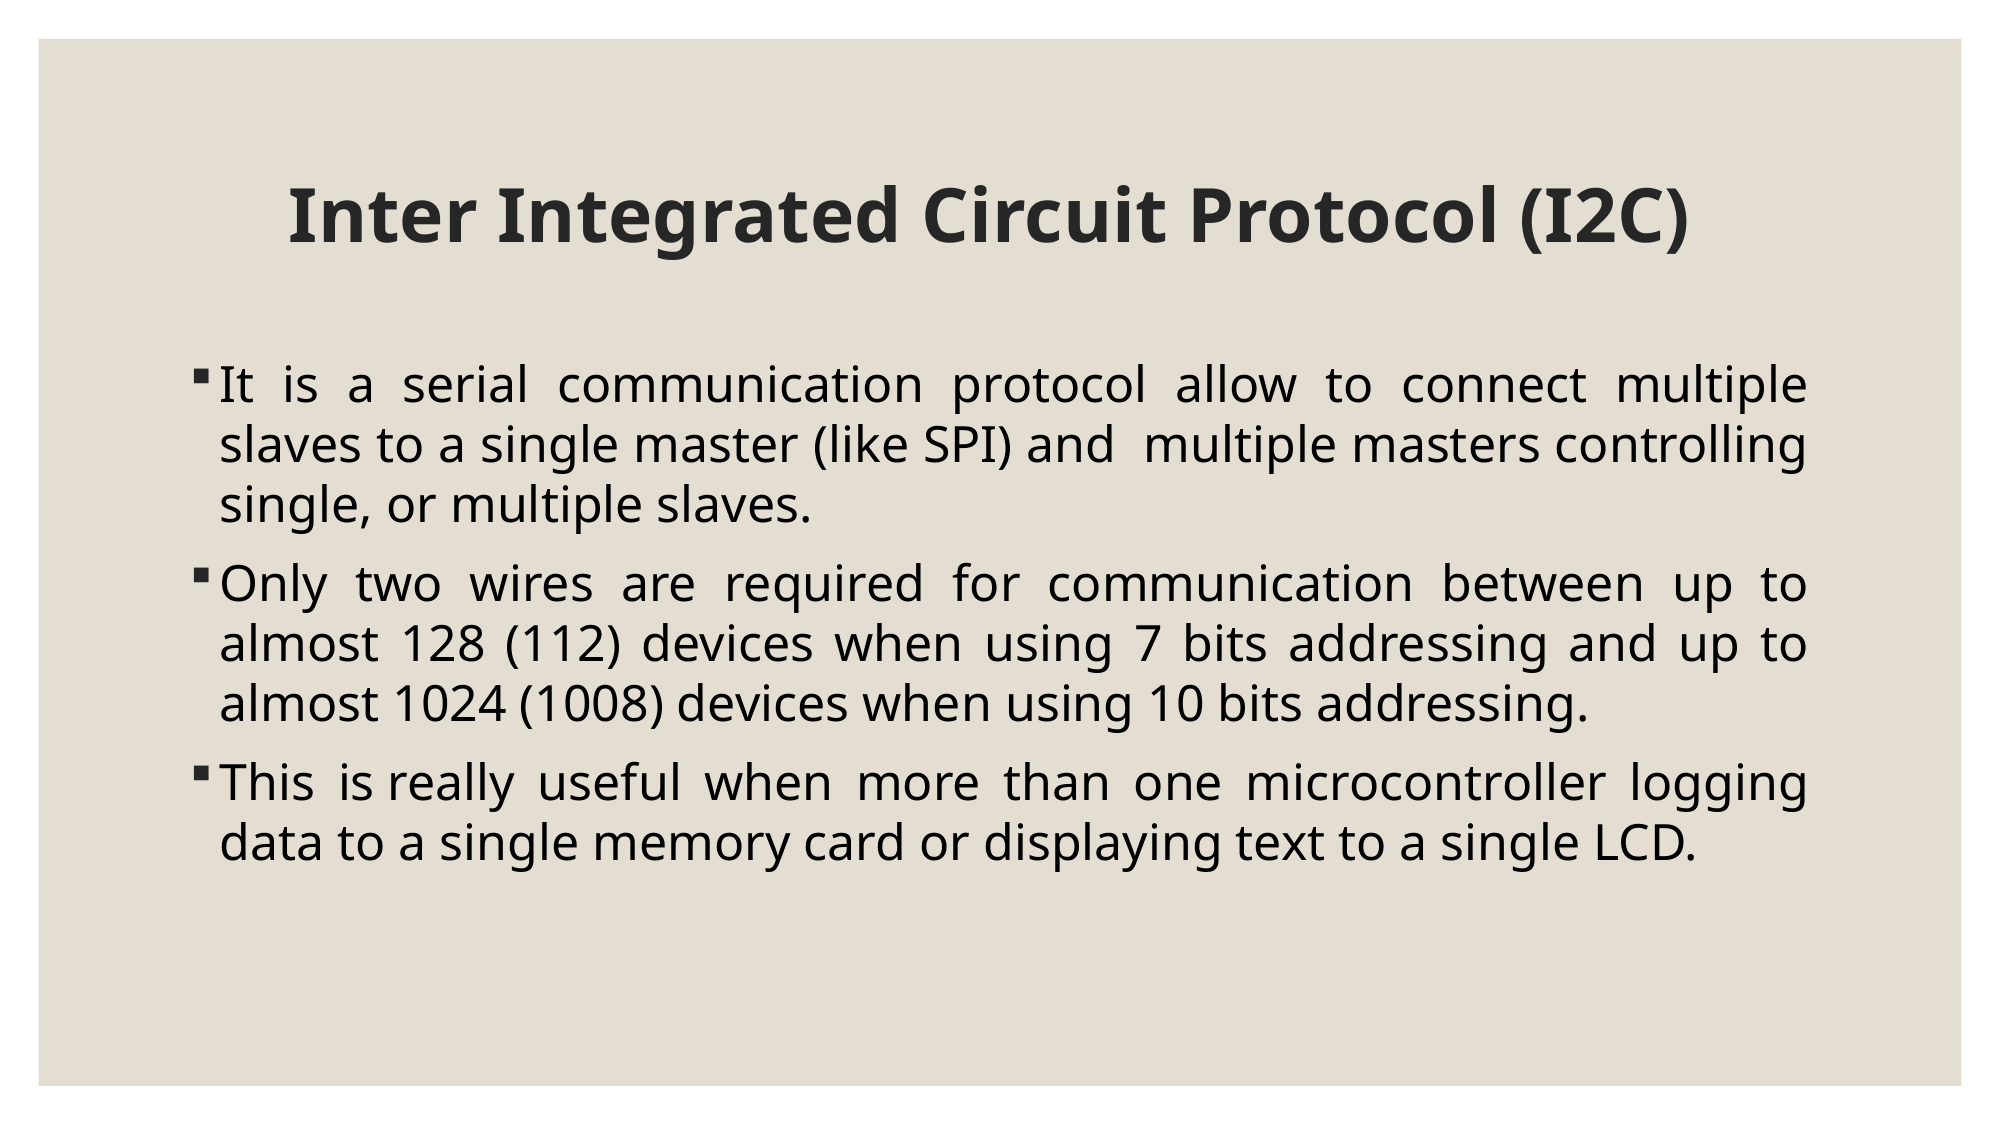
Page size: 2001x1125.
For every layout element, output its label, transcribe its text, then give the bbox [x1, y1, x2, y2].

title Inter Integrated Circuit Protocol (I2C) [174, 105, 1825, 331]
list It is a serial communication protocol allow to connect multiple slaves to a single master (like SPI) and multiple masters controlling single, or multiple slaves. Only two wires are required for communication between up to almost 128 (112) devices when using 7 bits addressing and up to almost 1024 (1008) devices when using 10 bits addressing. This is really useful when more than one microcontroller logging data to a single memory card or displaying text to a single LCD. [174, 345, 1825, 990]
